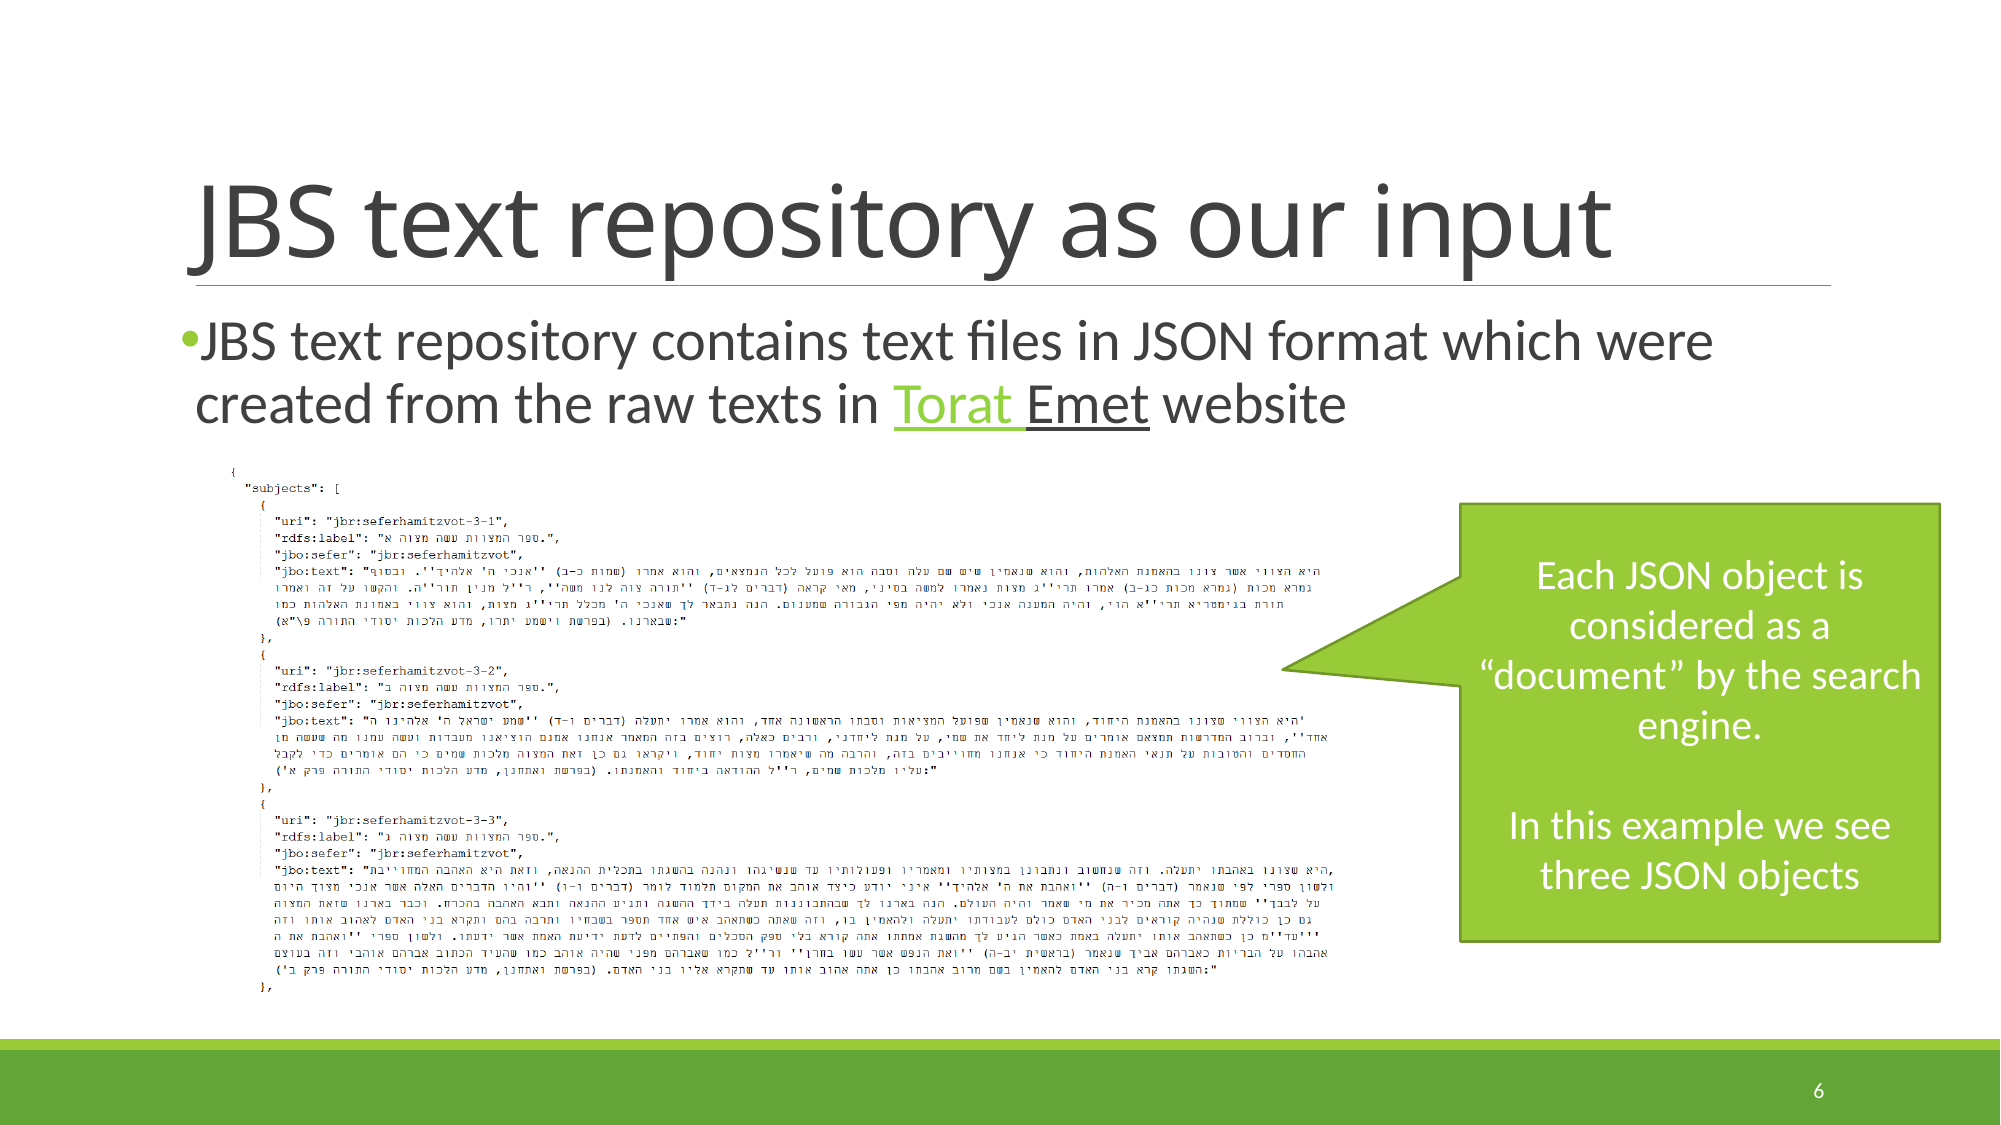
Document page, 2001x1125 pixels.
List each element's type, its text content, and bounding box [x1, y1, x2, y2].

text_box Each JSON object is considered as a “document” by the search engine. In this example we see three JSON objects [1358, 502, 1942, 943]
picture [230, 463, 1350, 997]
title JBS text repository as our input [180, 47, 1830, 285]
list JBS text repository contains text files in JSON format which were created from the raw texts in Torat Emet website [180, 302, 1887, 963]
slide_number 6 [1624, 1059, 1840, 1120]
